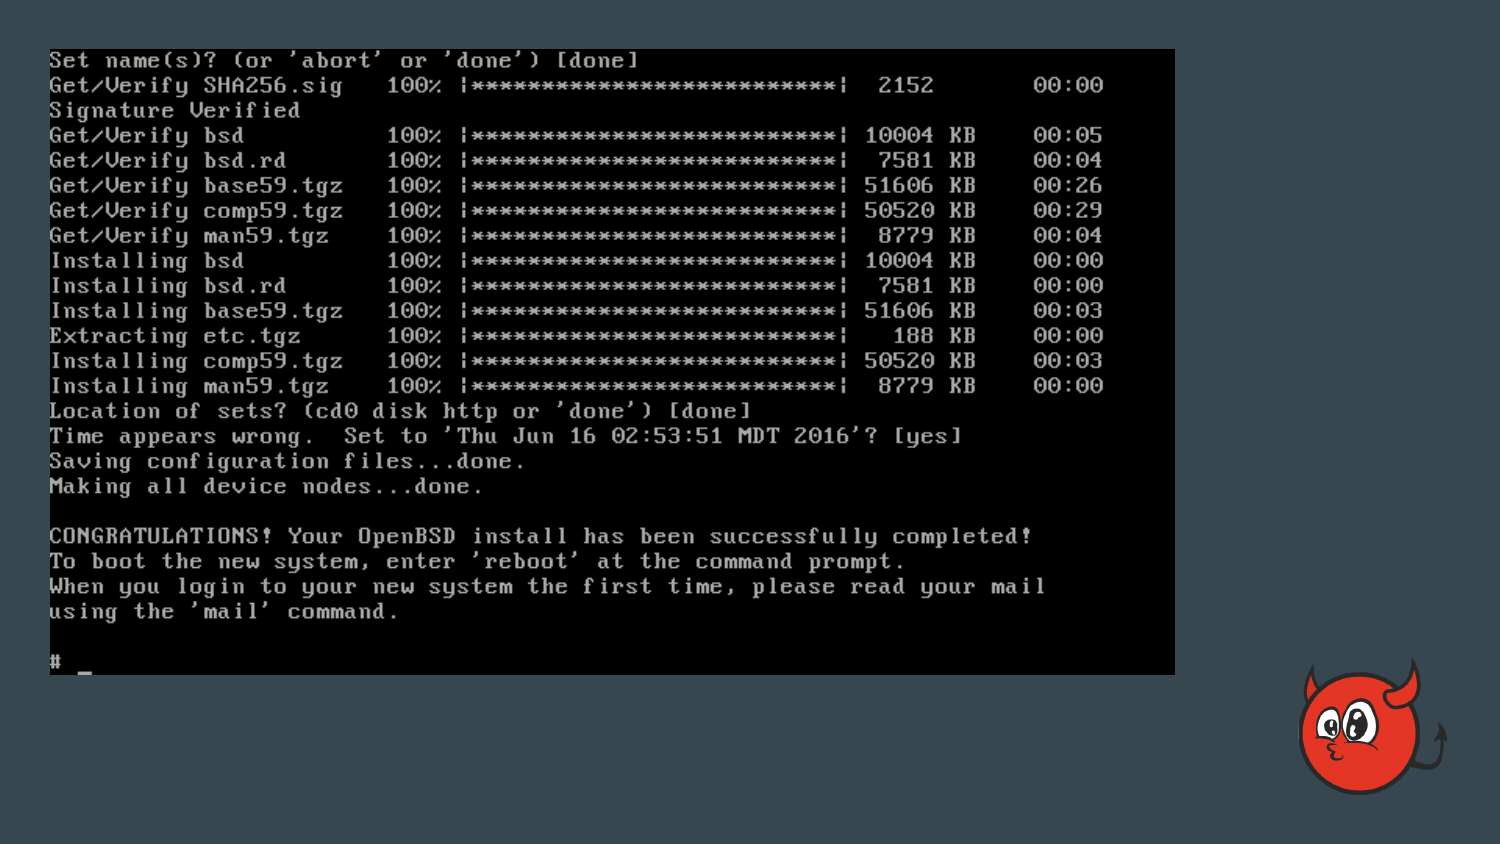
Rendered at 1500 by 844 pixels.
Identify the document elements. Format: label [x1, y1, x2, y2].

picture [49, 49, 1176, 676]
picture [1295, 650, 1449, 805]
